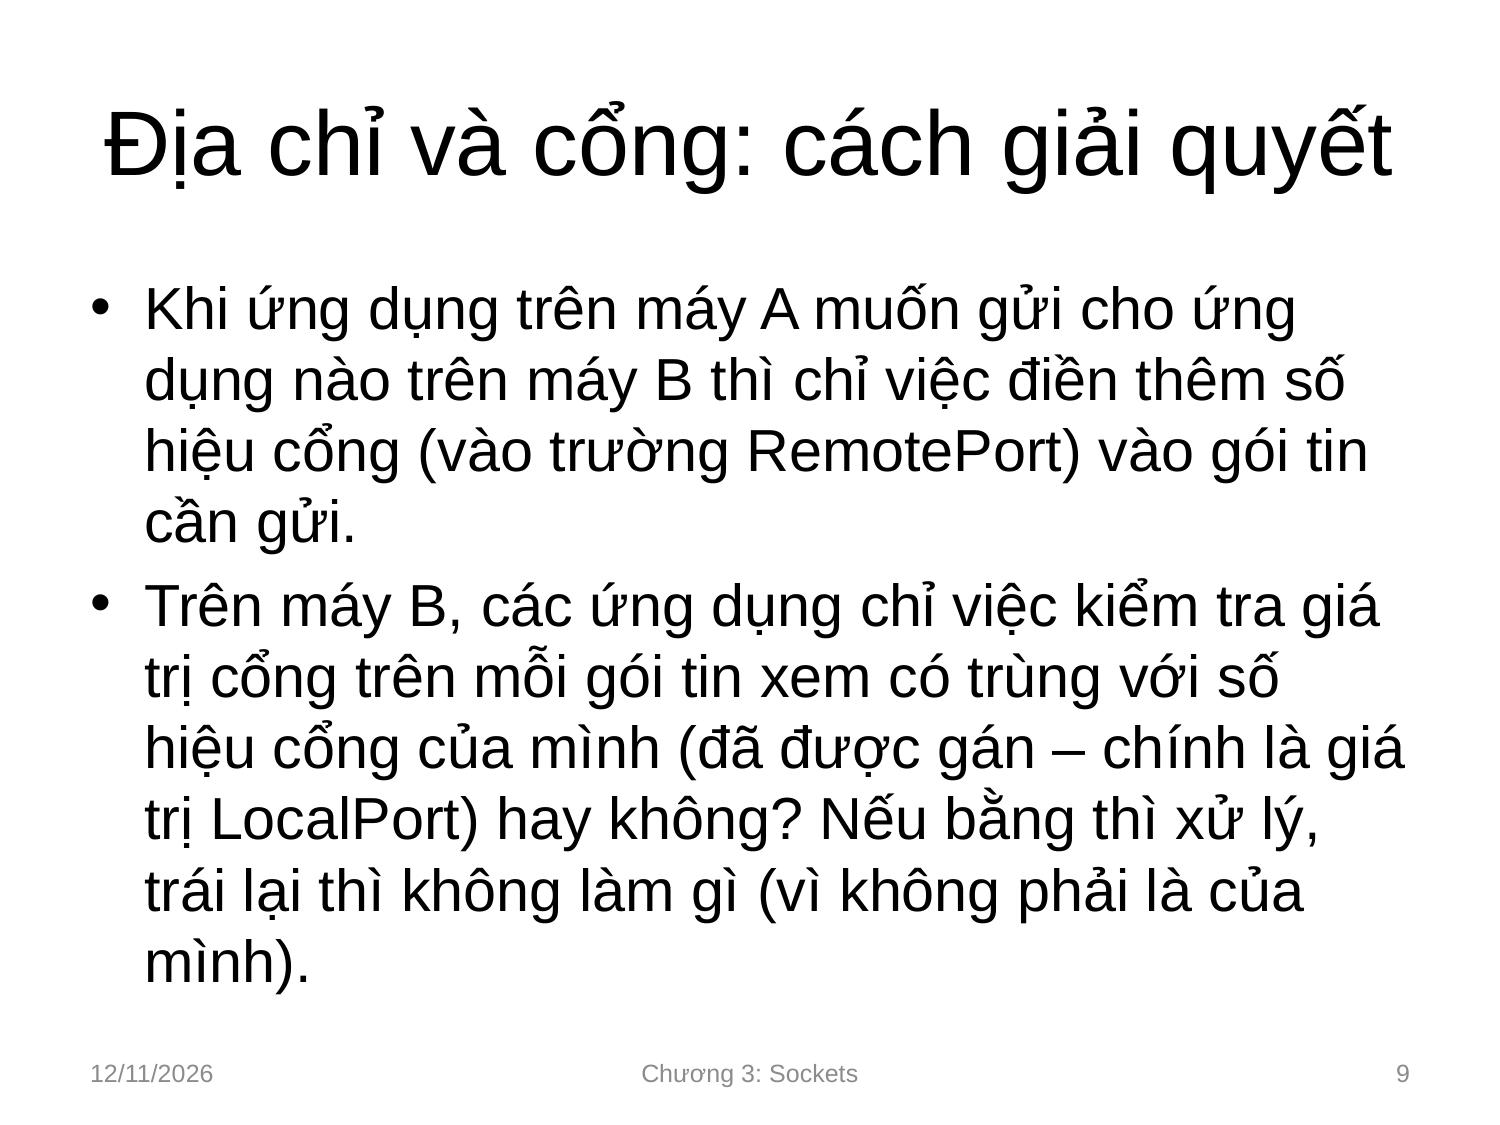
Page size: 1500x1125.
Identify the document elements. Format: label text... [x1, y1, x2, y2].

title Địa chỉ và cổng: cách giải quyết [75, 45, 1425, 233]
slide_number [75, 1042, 425, 1103]
footer Chương 3: Sockets [512, 1042, 988, 1103]
slide_number 9 [1074, 1042, 1425, 1103]
list Khi ứng dụng trên máy A muốn gửi cho ứng dụng nào trên máy B thì chỉ việc điền thêm số hiệu cổng (vào trường RemotePort) vào gói tin cần gửi. Trên máy B, các ứng dụng chỉ việc kiểm tra giá trị cổng trên mỗi gói tin xem có trùng với số hiệu cổng của mình (đã được gán – chính là giá trị LocalPort) hay không? Nếu bằng thì xử lý, trái lại thì không làm gì (vì không phải là của mình). [75, 262, 1425, 1005]
